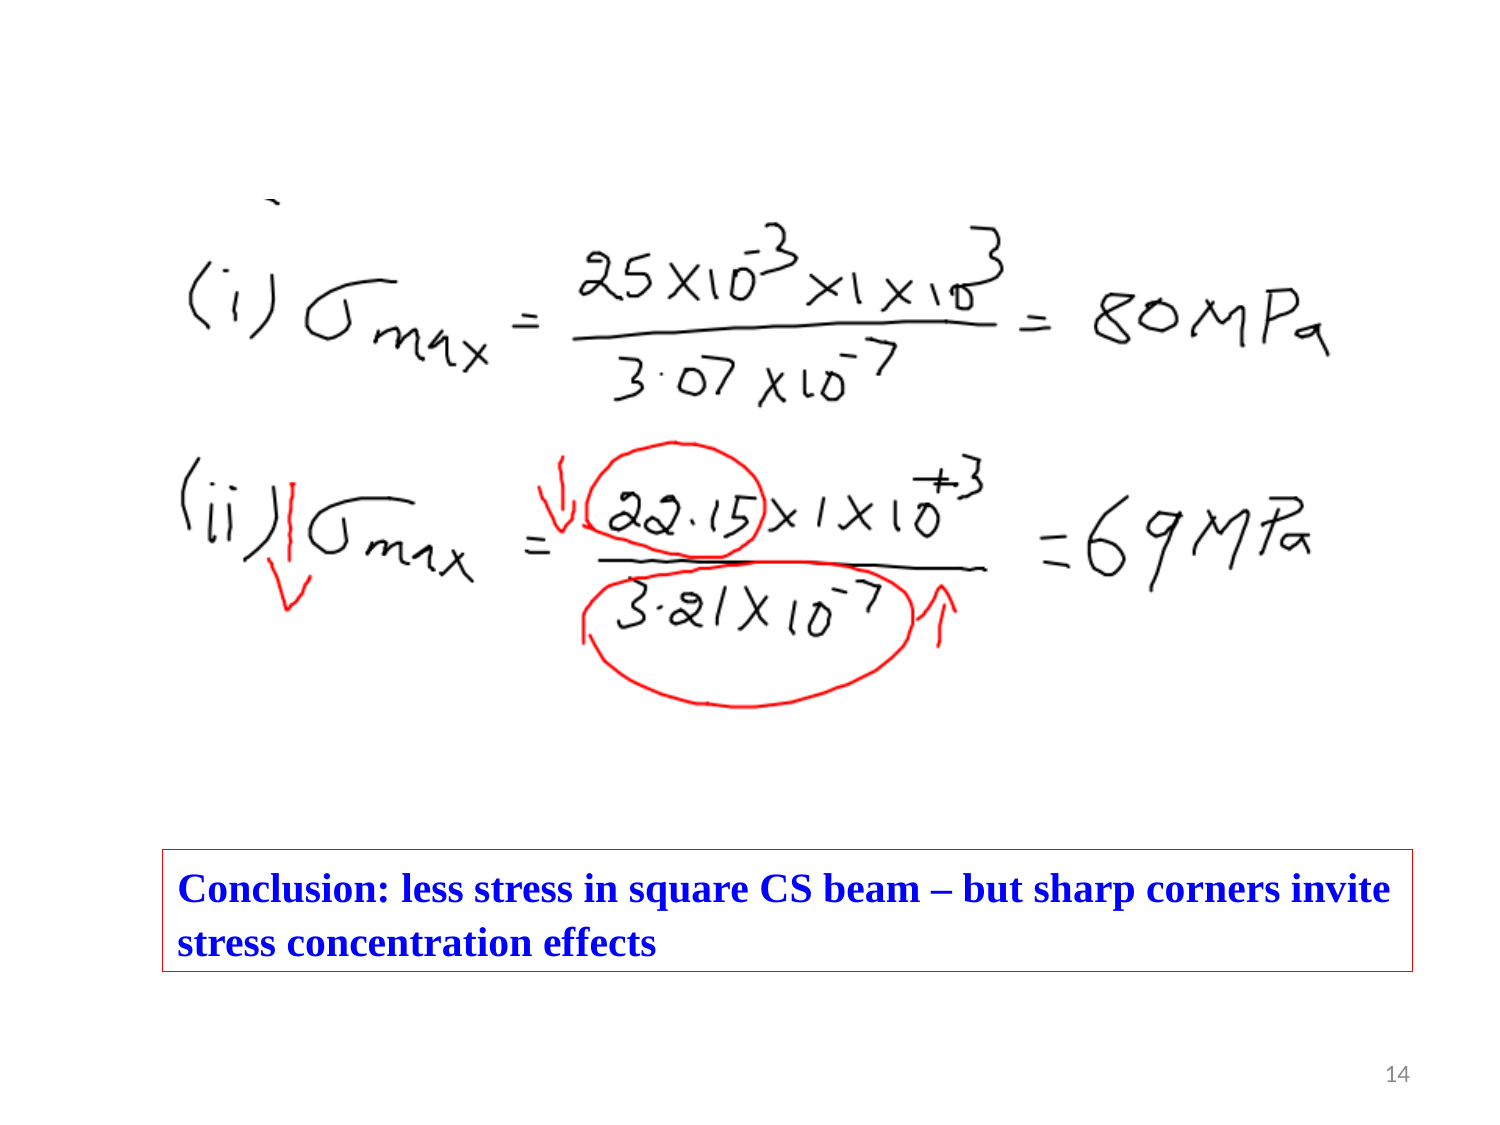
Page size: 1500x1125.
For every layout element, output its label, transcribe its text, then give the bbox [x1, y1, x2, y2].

text_box Conclusion: less stress in square CS beam – but sharp corners invite stress concentration effects [162, 849, 1413, 972]
picture [149, 199, 1379, 719]
slide_number 14 [1074, 1042, 1425, 1103]
